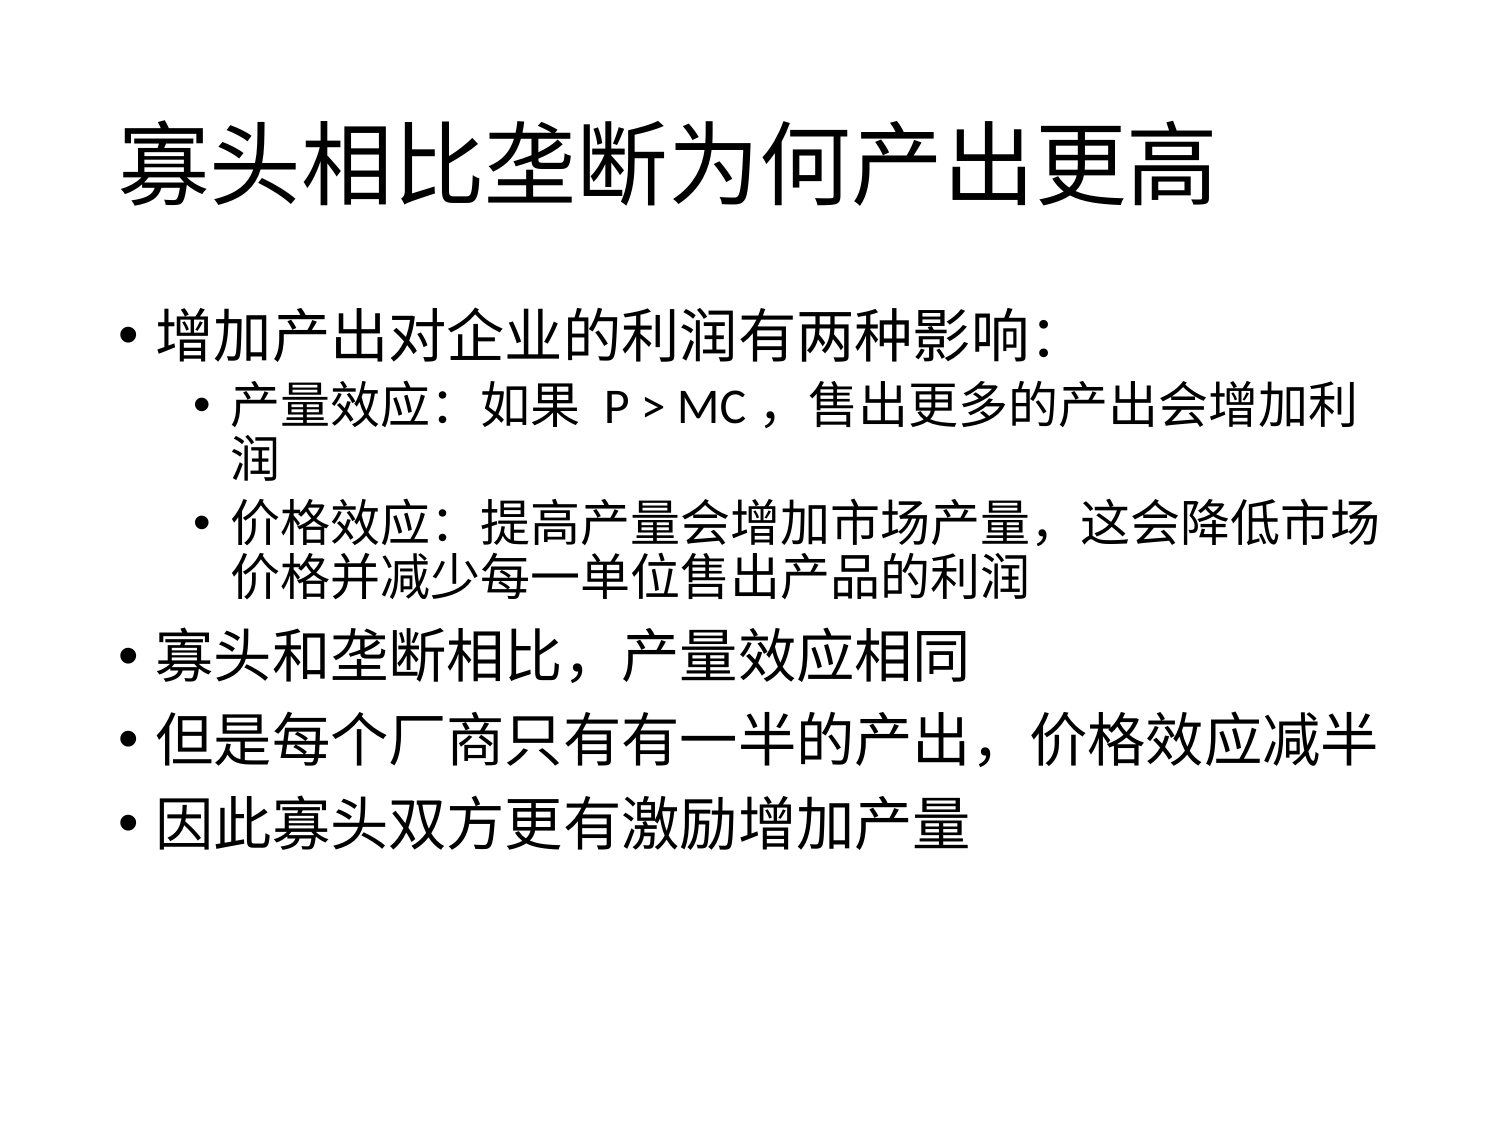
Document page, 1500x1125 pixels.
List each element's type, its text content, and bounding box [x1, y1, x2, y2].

list 增加产出对企业的利润有两种影响： 产量效应：如果 P > MC，售出更多的产出会增加利润 价格效应：提高产量会增加市场产量，这会降低市场价格并减少每一单位售出产品的利润 寡头和垄断相比，产量效应相同 但是每个厂商只有有一半的产出，价格效应减半 因此寡头双方更有激励增加产量 [103, 299, 1397, 1014]
title 寡头相比垄断为何产出更高 [103, 59, 1397, 278]
